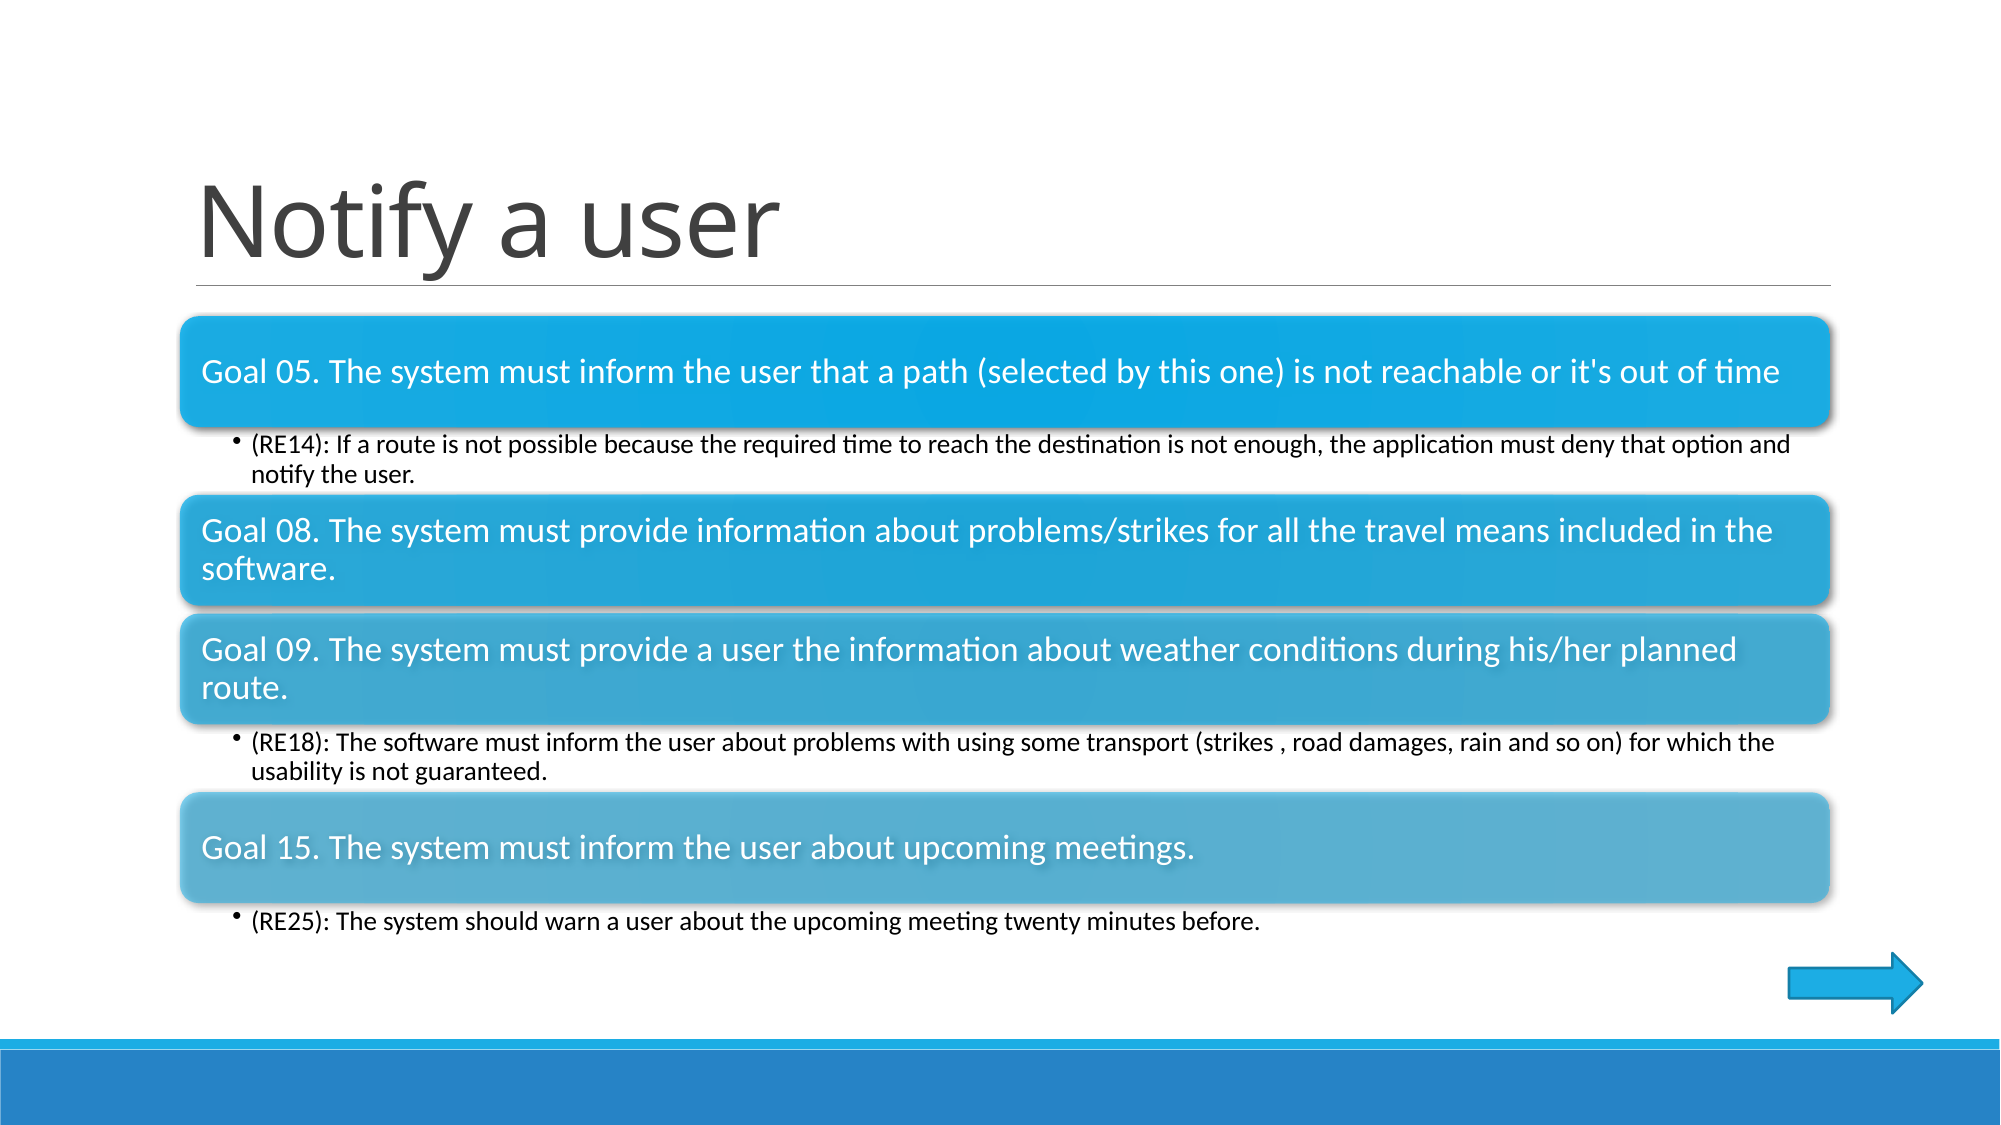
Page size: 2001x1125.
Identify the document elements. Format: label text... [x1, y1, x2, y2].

title Notify a user [180, 47, 1830, 285]
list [179, 302, 1831, 964]
text_box [1787, 951, 1924, 1015]
